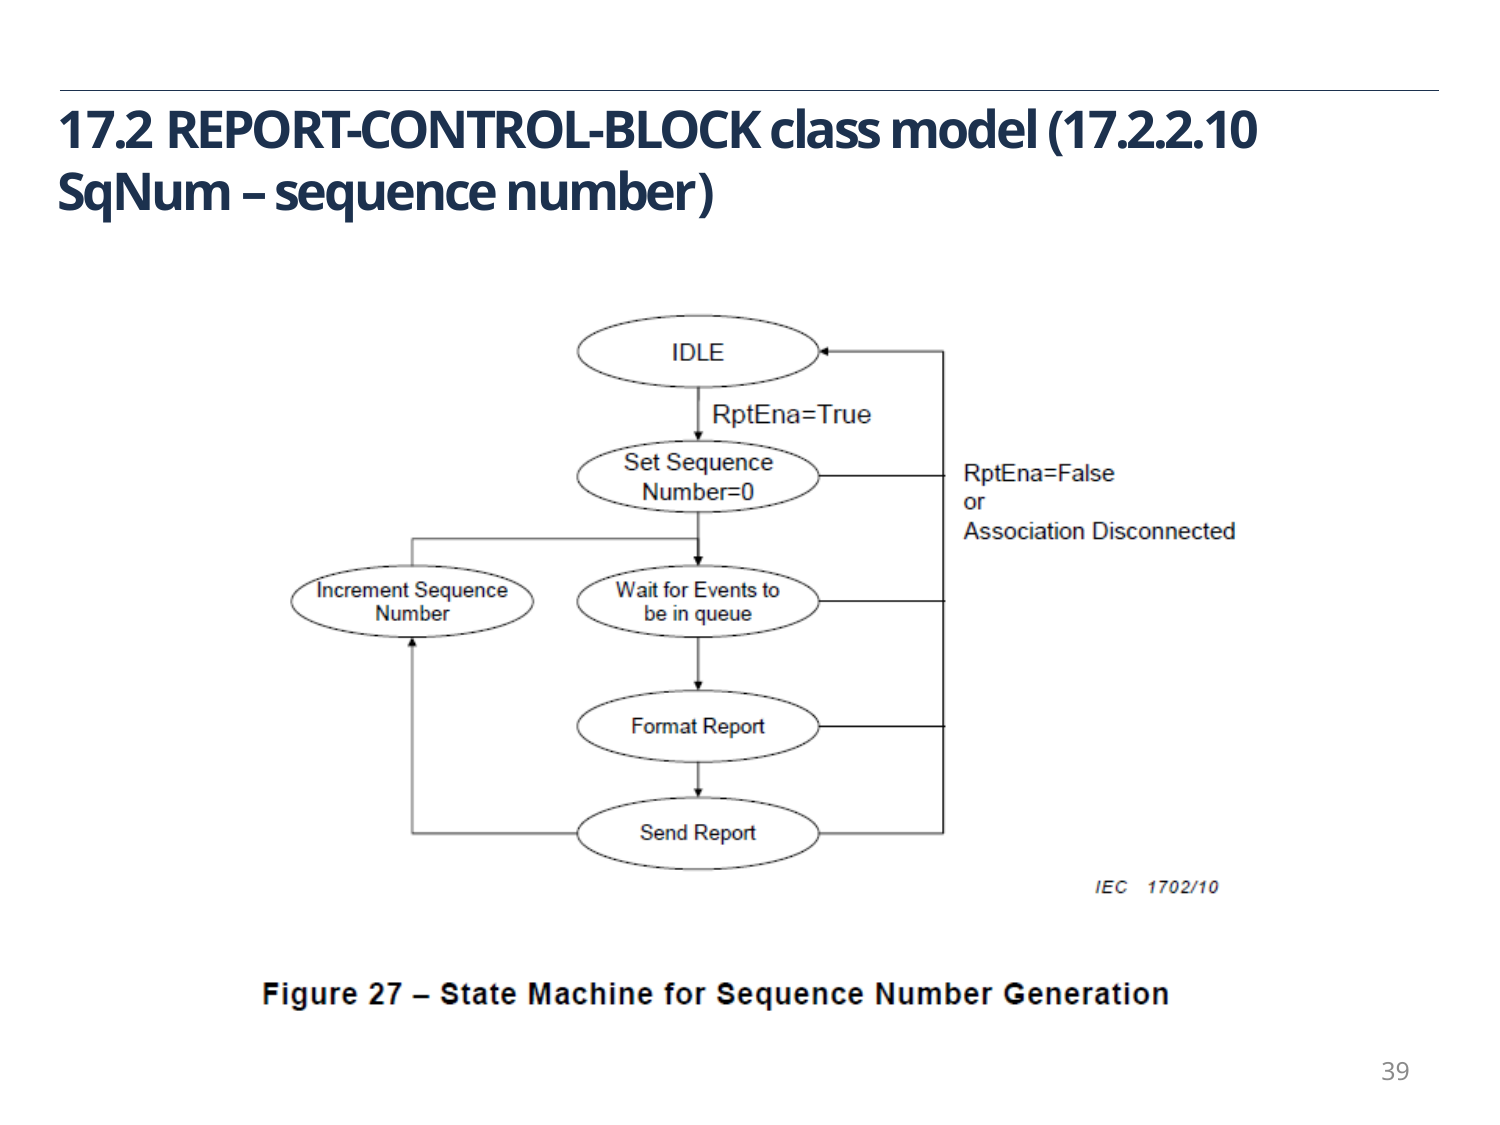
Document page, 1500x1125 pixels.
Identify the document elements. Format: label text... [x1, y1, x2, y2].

picture [238, 292, 1260, 1036]
text_box 17.2 REPORT-CONTROL-BLOCK class model (17.2.2.10 SqNum – sequence number) [42, 89, 1425, 228]
slide_number 39 [1074, 1042, 1425, 1103]
